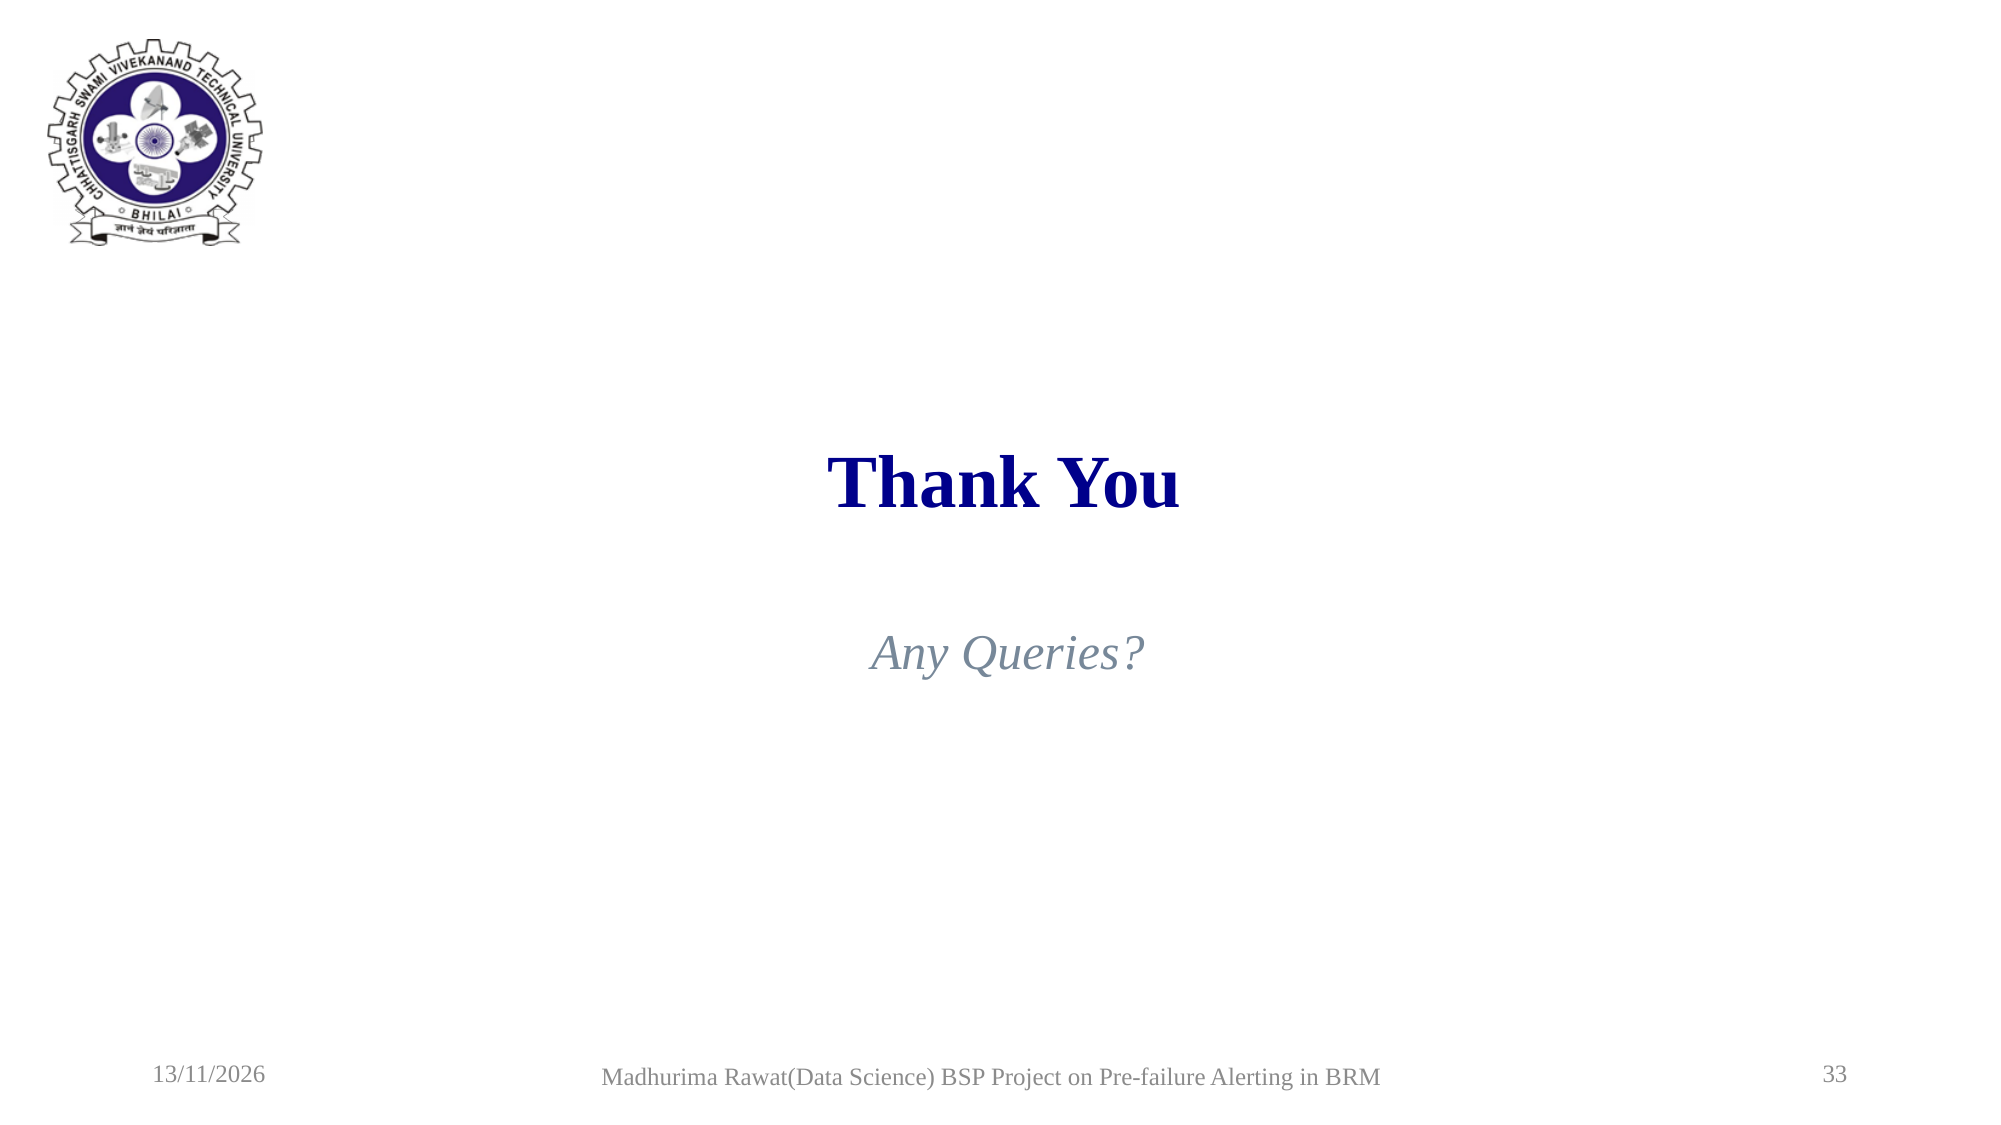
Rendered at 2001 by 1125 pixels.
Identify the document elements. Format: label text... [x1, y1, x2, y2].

picture [47, 39, 263, 246]
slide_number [137, 1042, 545, 1103]
footer Madhurima Rawat(Data Science) BSP Project on Pre-failure Alerting in BRM [545, 1042, 1438, 1109]
list Any Queries? [361, 618, 1655, 865]
slide_number 33 [1412, 1042, 1863, 1103]
title Thank You [357, 63, 1652, 532]
